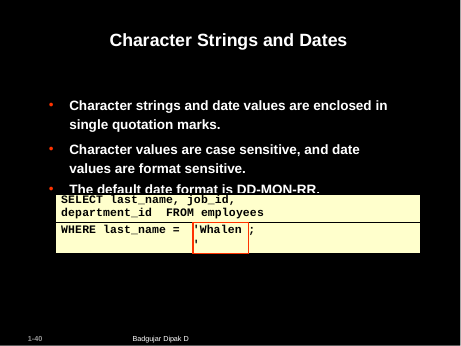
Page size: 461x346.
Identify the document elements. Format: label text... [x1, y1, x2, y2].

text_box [55, 193, 425, 245]
title Character Strings and Dates [107, 26, 353, 87]
text_box 1-40 [25, 331, 46, 343]
text_box Character strings and date values are enclosed in single quotation marks. Character values are case sensitive, and date values are format sensitive. The default date format is DD-MON-RR. [46, 90, 404, 198]
text_box Badgujar Dipak D [130, 331, 327, 343]
